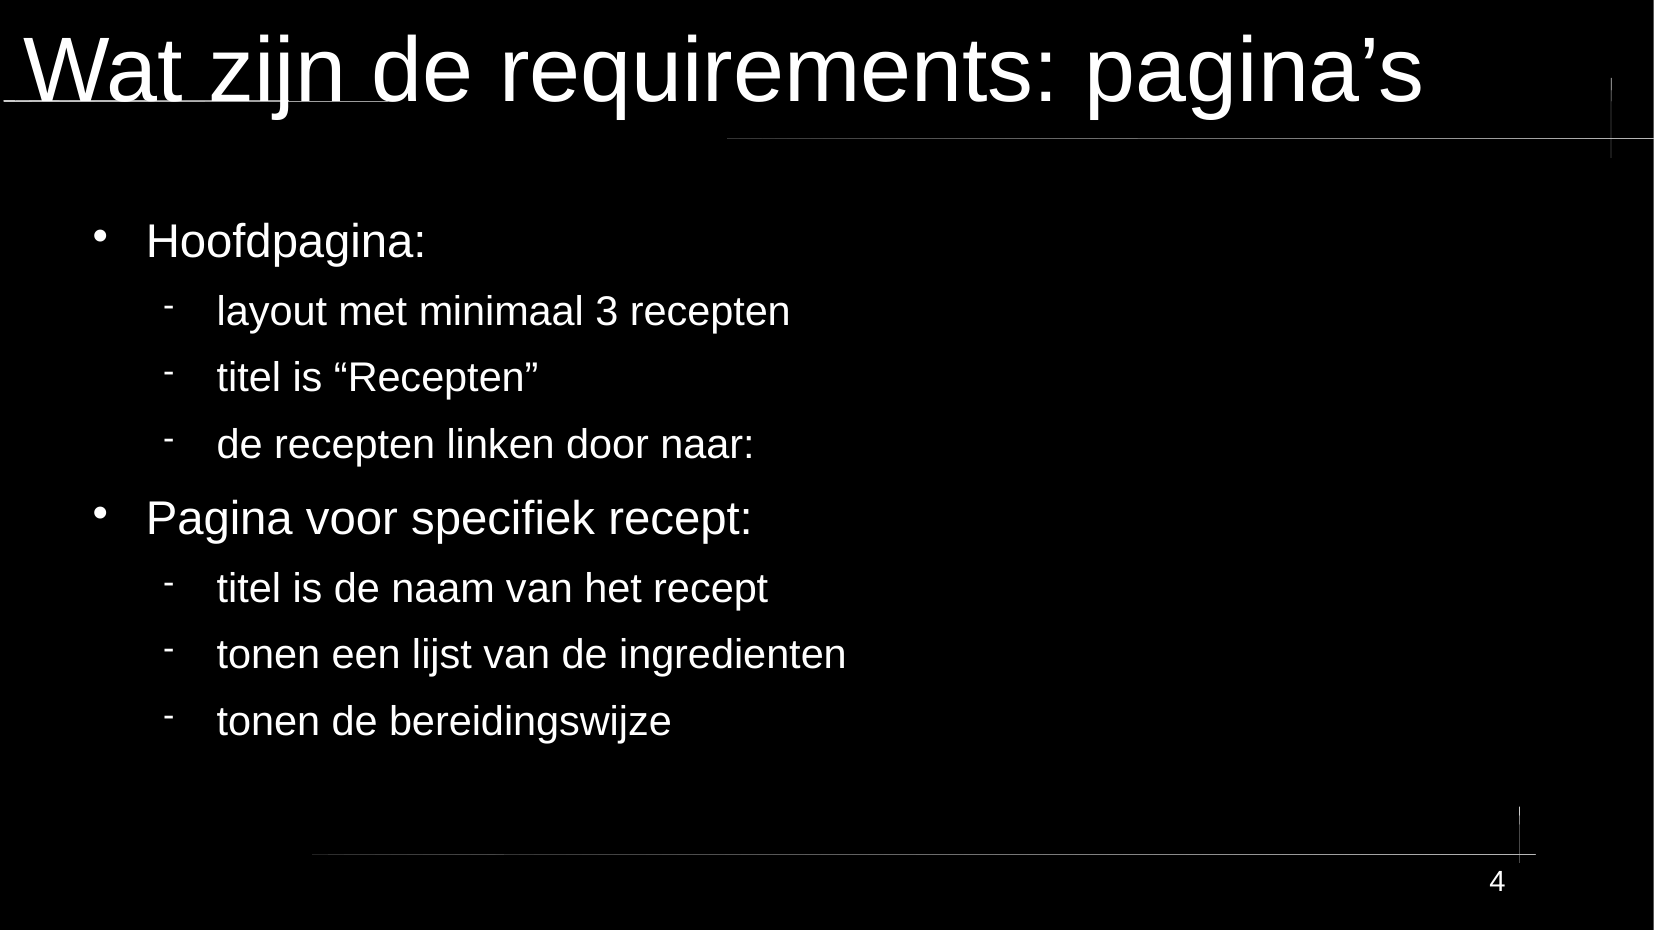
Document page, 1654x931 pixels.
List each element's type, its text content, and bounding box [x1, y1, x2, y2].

list Hoofdpagina: layout met minimaal 3 recepten titel is “Recepten” de recepten linken door naar: Pagina voor specifiek recept: titel is de naam van het recept tonen een lijst van de ingredienten tonen de bereidingswijze [75, 210, 1563, 750]
title Wat zijn de requirements: pagina’s [23, 11, 1589, 118]
slide_number 4 [1240, 862, 1506, 930]
